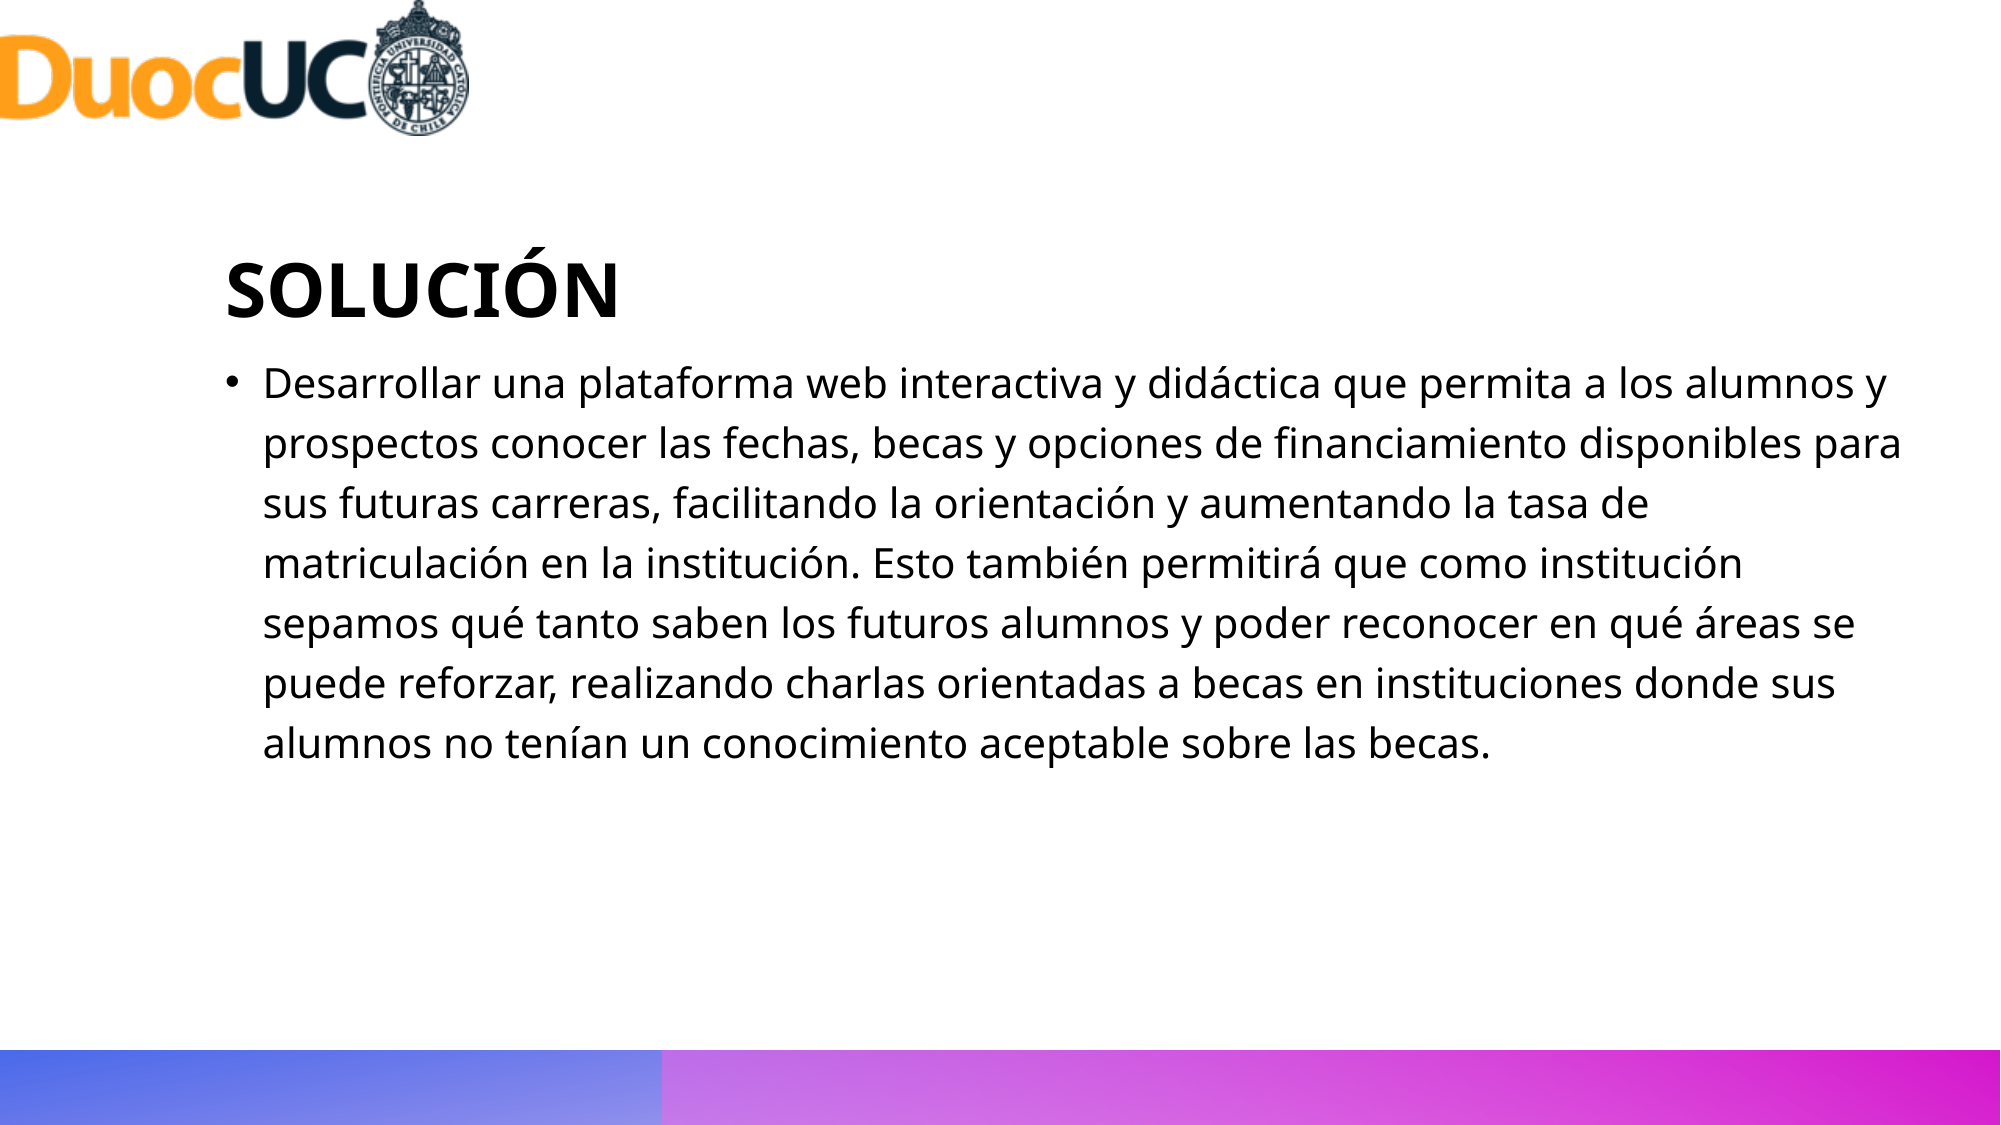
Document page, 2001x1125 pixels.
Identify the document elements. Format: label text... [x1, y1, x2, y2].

list Desarrollar una plataforma web interactiva y didáctica que permita a los alumnos y prospectos conocer las fechas, becas y opciones de financiamiento disponibles para sus futuras carreras, facilitando la orientación y aumentando la tasa de matriculación en la institución. Esto también permitirá que como institución sepamos qué tanto saben los futuros alumnos y poder reconocer en qué áreas se puede reforzar, realizando charlas orientadas a becas en instituciones donde sus alumnos no tenían un conocimiento aceptable sobre las becas. [225, 346, 1905, 996]
title SOLUCIÓN [225, 130, 1905, 333]
picture [0, 0, 469, 137]
